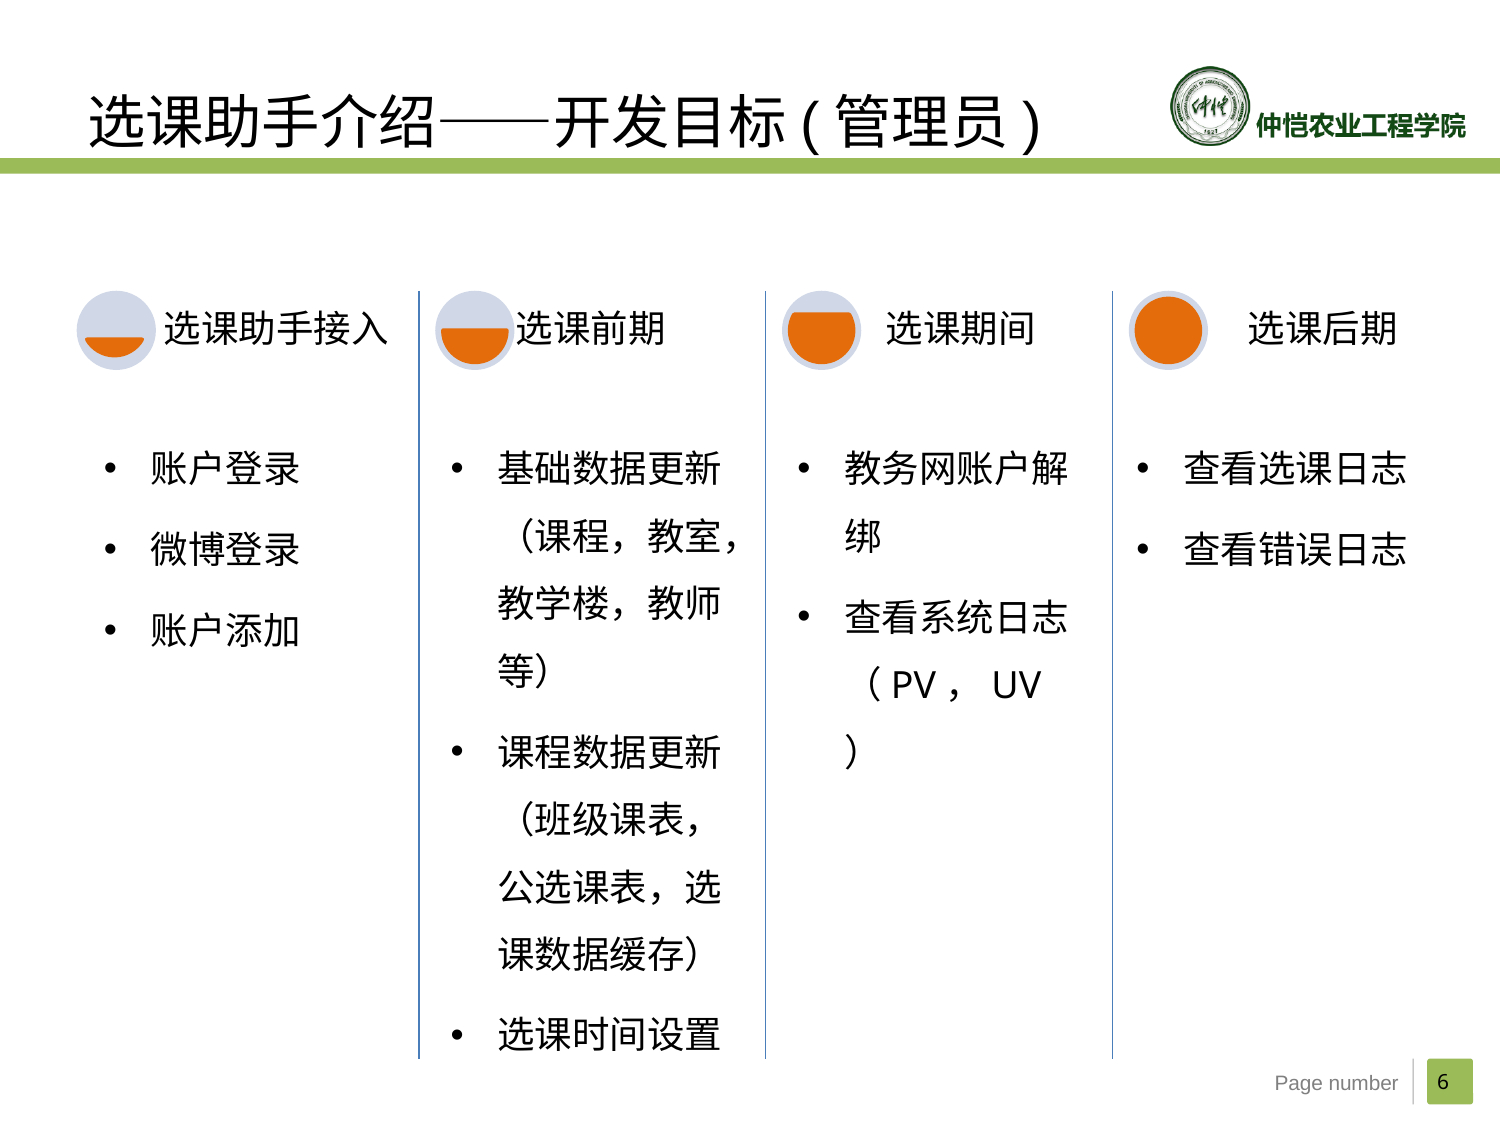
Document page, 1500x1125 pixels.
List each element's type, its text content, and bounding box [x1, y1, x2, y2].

text_box 选课助手介绍——开发目标(管理员) [72, 42, 1057, 163]
text_box [1134, 296, 1188, 365]
text_box [85, 337, 144, 358]
text_box [782, 290, 862, 370]
text_box [446, 358, 504, 370]
text_box 选课后期 [1163, 298, 1483, 358]
text_box 账户登录 微博登录 账户添加 [96, 415, 374, 749]
text_box [76, 290, 145, 370]
text_box [1128, 290, 1197, 370]
text_box 查看选课日志 查看错误日志 [1128, 415, 1424, 749]
text_box [787, 312, 856, 365]
text_box 教务网账户解绑 查看系统日志（PV，UV） [789, 415, 1093, 749]
text_box [455, 358, 495, 365]
picture [1170, 66, 1466, 146]
text_box 选课期间 [869, 298, 1053, 358]
text_box 选课前期 [431, 298, 750, 358]
text_box [452, 290, 498, 298]
text_box 基础数据更新（课程，教室，教学楼，教师等） 课程数据更新（班级课表，公选课表，选课数据缓存） 选课时间设置 [443, 415, 750, 1047]
text_box 选课助手接入 [144, 298, 408, 358]
